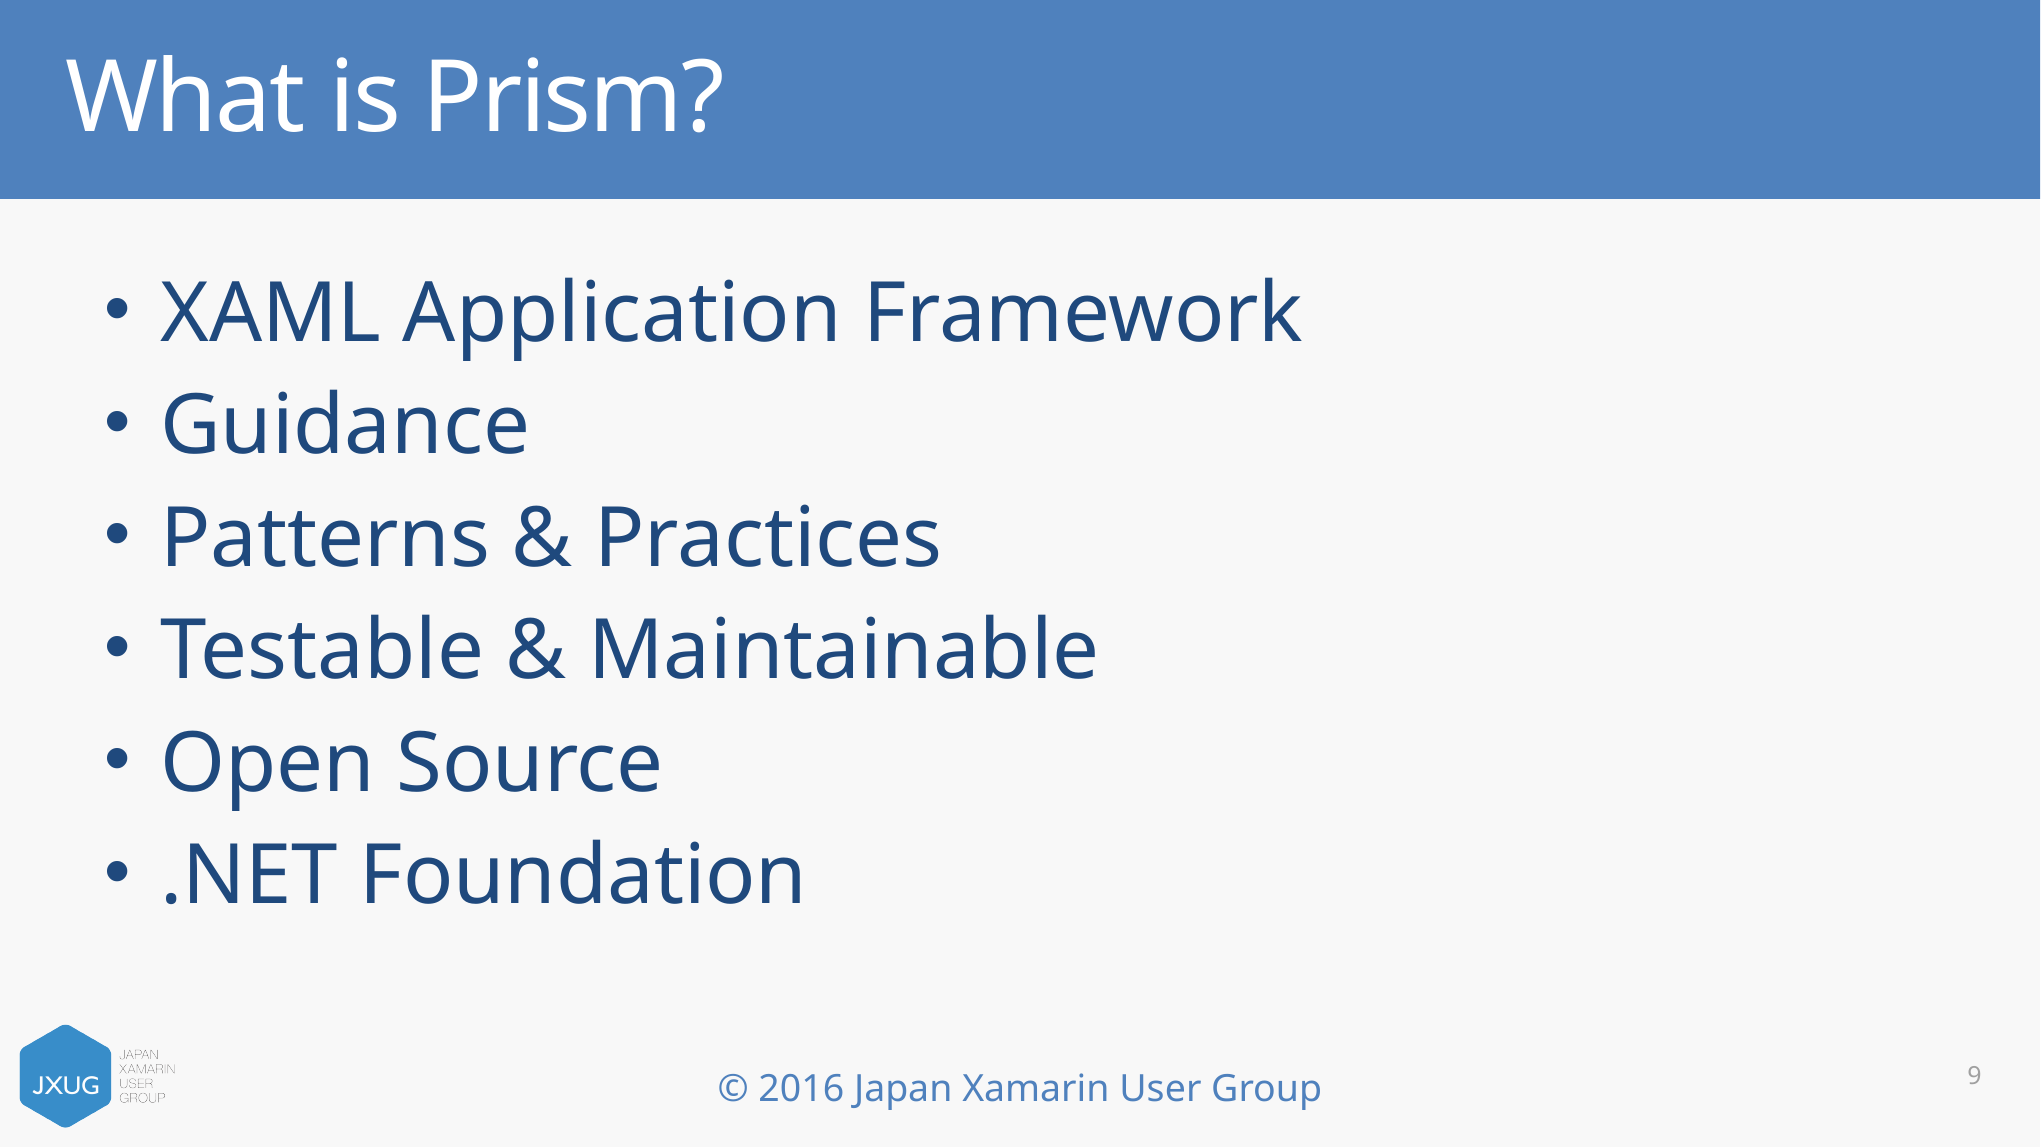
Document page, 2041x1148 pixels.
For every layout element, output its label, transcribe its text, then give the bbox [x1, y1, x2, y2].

title What is Prism? [0, 0, 2041, 199]
list XAML Application Framework Guidance Patterns & Practices Testable & Maintainable Open Source .NET Foundation [45, 199, 1996, 1047]
slide_number 9 [1740, 1046, 1997, 1108]
picture [0, 1005, 194, 1147]
